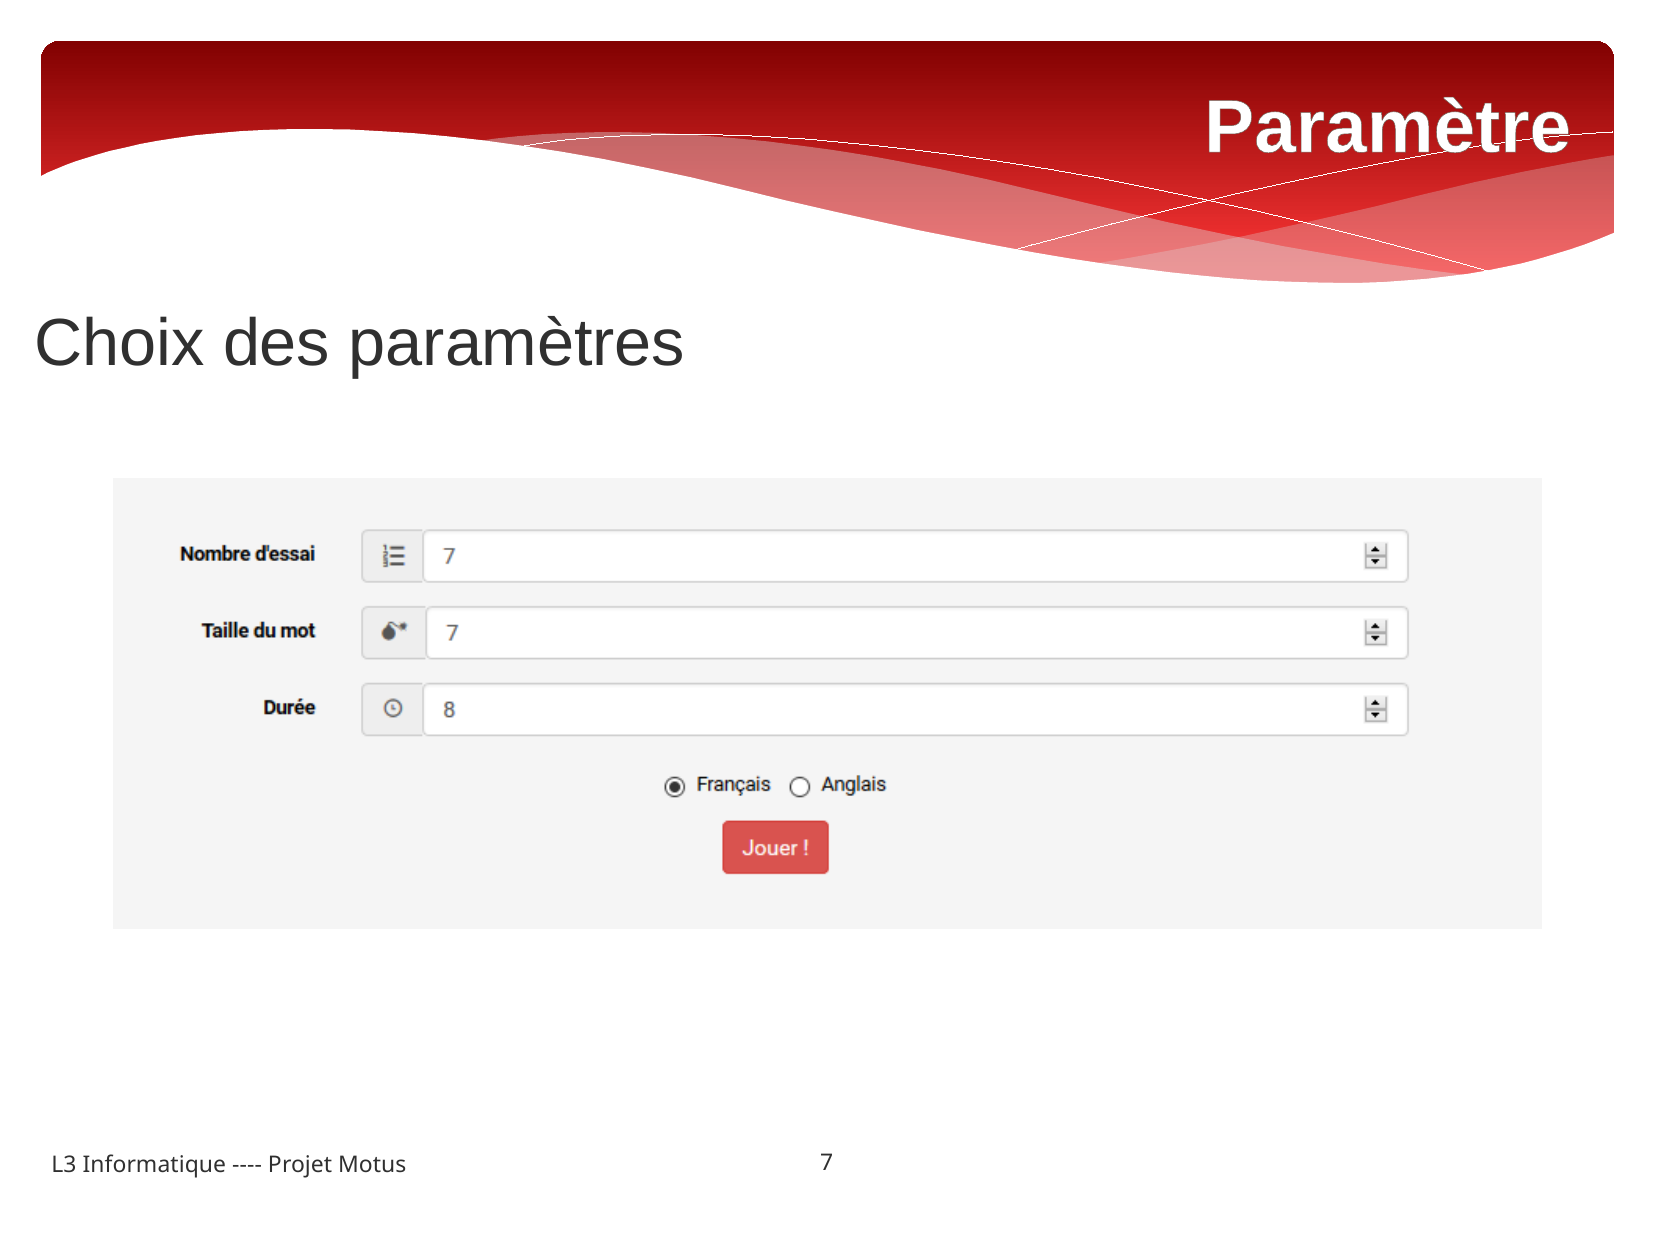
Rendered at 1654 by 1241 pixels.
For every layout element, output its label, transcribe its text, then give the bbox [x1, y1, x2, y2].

footer L3 Informatique ---- Projet Motus [35, 1130, 720, 1197]
picture [112, 478, 1542, 929]
slide_number 7 [721, 1130, 932, 1197]
list Choix des paramètres [0, 290, 1489, 1010]
title Paramètre [779, 10, 1654, 234]
